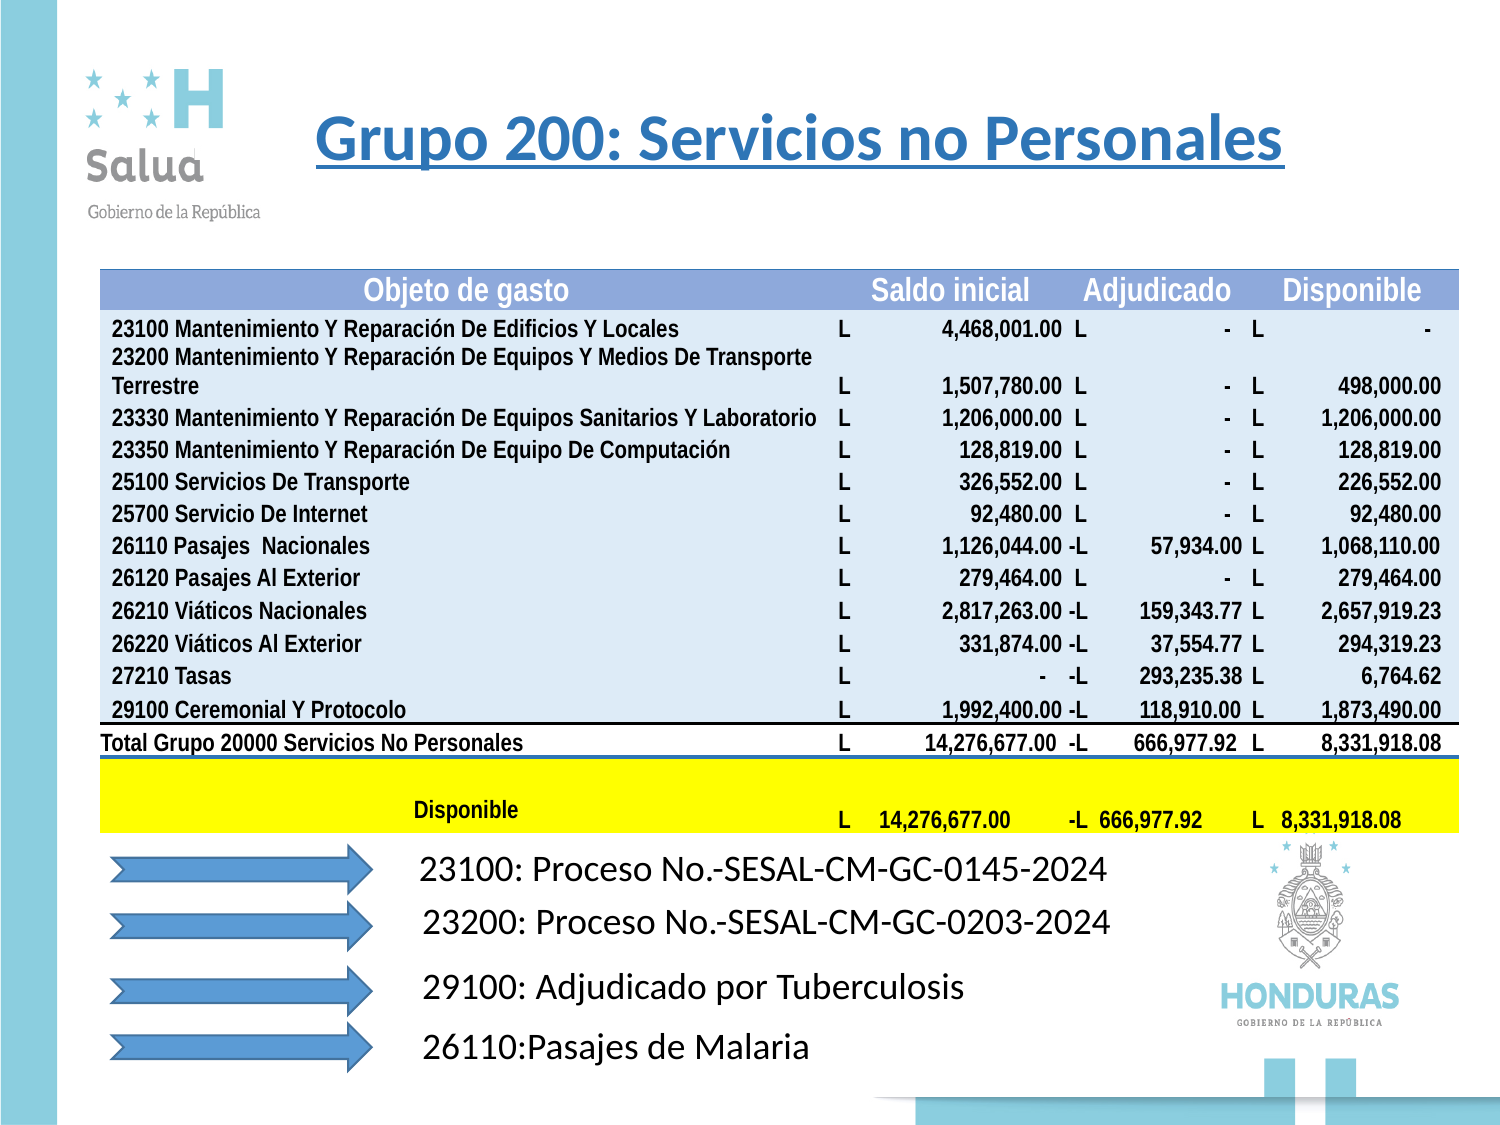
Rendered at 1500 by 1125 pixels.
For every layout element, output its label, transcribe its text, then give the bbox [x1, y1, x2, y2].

table_cell L 1,507,780.00 [833, 343, 1069, 399]
title LEY Grupo 200: Servicios no Personales CONTRATACIÓN DEL ESTADO [53, 81, 1404, 270]
table_cell Disponible [100, 759, 833, 833]
text_box 29100: Adjudicado por Tuberculosis [407, 954, 1221, 1014]
table_cell L 294,319.23 [1246, 625, 1459, 658]
table_cell L - [1069, 432, 1246, 463]
table_cell L 331,874.00 [833, 625, 1069, 658]
table_cell 26210 Viáticos Nacionales [100, 592, 833, 624]
table_cell Total Grupo 20000 Servicios No Personales [100, 725, 833, 755]
table_cell L 1,992,400.00 [833, 691, 1069, 722]
table_cell -L 37,554.77 [1069, 625, 1246, 658]
table_cell L - [1069, 400, 1246, 431]
table_cell 26220 Viáticos Al Exterior [100, 625, 833, 658]
text_box 23100: Proceso No.-SESAL-CM-GC-0145-2024 [404, 836, 1164, 897]
table_cell -L 666,977.92 [1069, 759, 1246, 833]
table_cell L 8,331,918.08 [1246, 759, 1459, 833]
table_cell L - [833, 659, 1069, 690]
table_cell -L 666,977.92 [1069, 725, 1246, 755]
table_cell L - [1069, 560, 1246, 591]
table_cell L 1,206,000.00 [833, 400, 1069, 431]
text_box 23200: Proceso No.-SESAL-CM-GC-0203-2024 [407, 889, 1257, 994]
text_box 26110:Pasajes de Malaria [407, 1014, 1221, 1075]
table_cell 29100 Ceremonial Y Protocolo [100, 691, 833, 722]
table_cell 27210 Tasas [100, 659, 833, 690]
table_cell L 498,000.00 [1246, 343, 1459, 399]
table_cell 25700 Servicio De Internet [100, 496, 833, 527]
table_cell L - [1069, 311, 1246, 342]
text_box [109, 1021, 374, 1074]
table_cell L 128,819.00 [1246, 432, 1459, 463]
table_cell 23330 Mantenimiento Y Reparación De Equipos Sanitarios Y Laboratorio [100, 400, 833, 431]
table_cell L 279,464.00 [1246, 560, 1459, 591]
table_cell L 2,657,919.23 [1246, 592, 1459, 624]
table_cell L - [1246, 311, 1459, 342]
picture [0, 0, 1500, 1125]
table_cell -L 118,910.00 [1069, 691, 1246, 722]
table_cell -L 159,343.77 [1069, 592, 1246, 624]
text_box [109, 843, 374, 896]
table_cell L - [1069, 464, 1246, 495]
table_cell L 2,817,263.00 [833, 592, 1069, 624]
table_cell 23100 Mantenimiento Y Reparación De Edificios Y Locales [100, 311, 833, 342]
table_cell 23350 Mantenimiento Y Reparación De Equipo De Computación [100, 432, 833, 463]
table_cell L - [1069, 496, 1246, 527]
table_cell L 4,468,001.00 [833, 311, 1069, 342]
text_box [109, 965, 374, 1018]
table_header Adjudicado [1069, 270, 1246, 310]
table_cell L 92,480.00 [833, 496, 1069, 527]
table_cell L 92,480.00 [1246, 496, 1459, 527]
table_cell L 14,276,677.00 [833, 725, 1069, 755]
table_cell L 6,764.62 [1246, 659, 1459, 690]
table_cell L 1,873,490.00 [1246, 691, 1459, 722]
table_cell L 1,126,044.00 [833, 528, 1069, 559]
table_cell L 1,068,110.00 [1246, 528, 1459, 559]
table_cell L 1,206,000.00 [1246, 400, 1459, 431]
table_cell 23200 Mantenimiento Y Reparación De Equipos Y Medios De Transporte Terrestre [100, 343, 833, 399]
table_cell L 279,464.00 [833, 560, 1069, 591]
table_header Saldo inicial [833, 270, 1069, 310]
table_cell L 8,331,918.08 [1246, 725, 1459, 755]
table_cell L 226,552.00 [1246, 464, 1459, 495]
table_cell 26110 Pasajes Nacionales [100, 528, 833, 559]
table_cell 26120 Pasajes Al Exterior [100, 560, 833, 591]
table_cell 25100 Servicios De Transporte [100, 464, 833, 495]
table_cell L 14,276,677.00 [833, 759, 1069, 833]
table_header Objeto de gasto [100, 270, 833, 310]
table_cell L 326,552.00 [833, 464, 1069, 495]
table_header Disponible [1246, 270, 1459, 310]
text_box [109, 900, 374, 953]
table_cell -L 57,934.00 [1069, 528, 1246, 559]
table_cell L 128,819.00 [833, 432, 1069, 463]
table_cell L - [1069, 343, 1246, 399]
table_cell -L 293,235.38 [1069, 659, 1246, 690]
